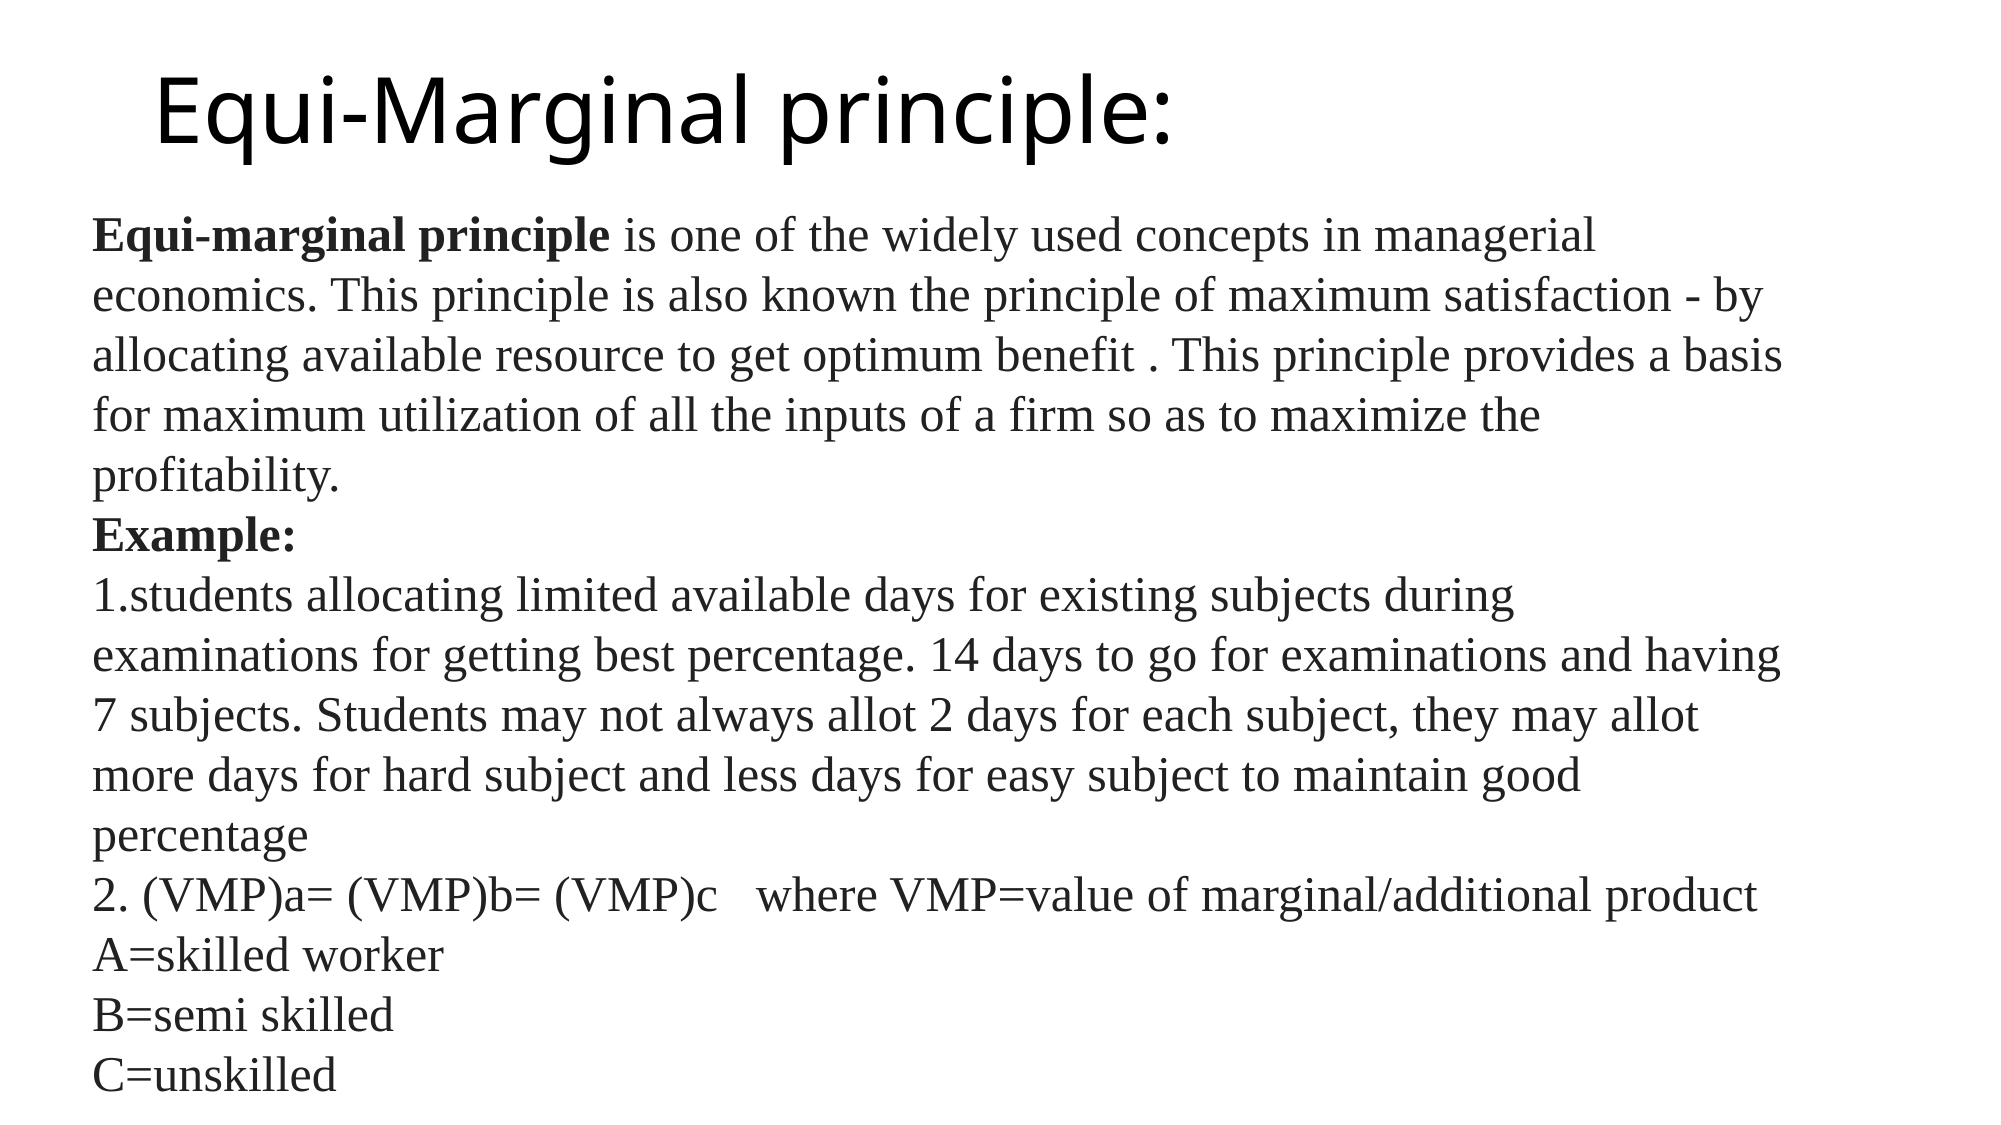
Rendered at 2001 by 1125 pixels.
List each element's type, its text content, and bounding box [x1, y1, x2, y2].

text_box Equi-marginal principle is one of the widely used concepts in managerial economics. This principle is also known the principle of maximum satisfaction - by allocating available resource to get optimum benefit . This principle provides a basis for maximum utilization of all the inputs of a firm so as to maximize the profitability. Example: 1.students allocating limited available days for existing subjects during examinations for getting best percentage. 14 days to go for examinations and having 7 subjects. Students may not always allot 2 days for each subject, they may allot more days for hard subject and less days for easy subject to maintain good percentage 2. (VMP)a= (VMP)b= (VMP)c where VMP=value of marginal/additional product A=skilled worker B=semi skilled C=unskilled [77, 194, 1803, 1125]
title Equi-Marginal principle: [137, 59, 1863, 278]
